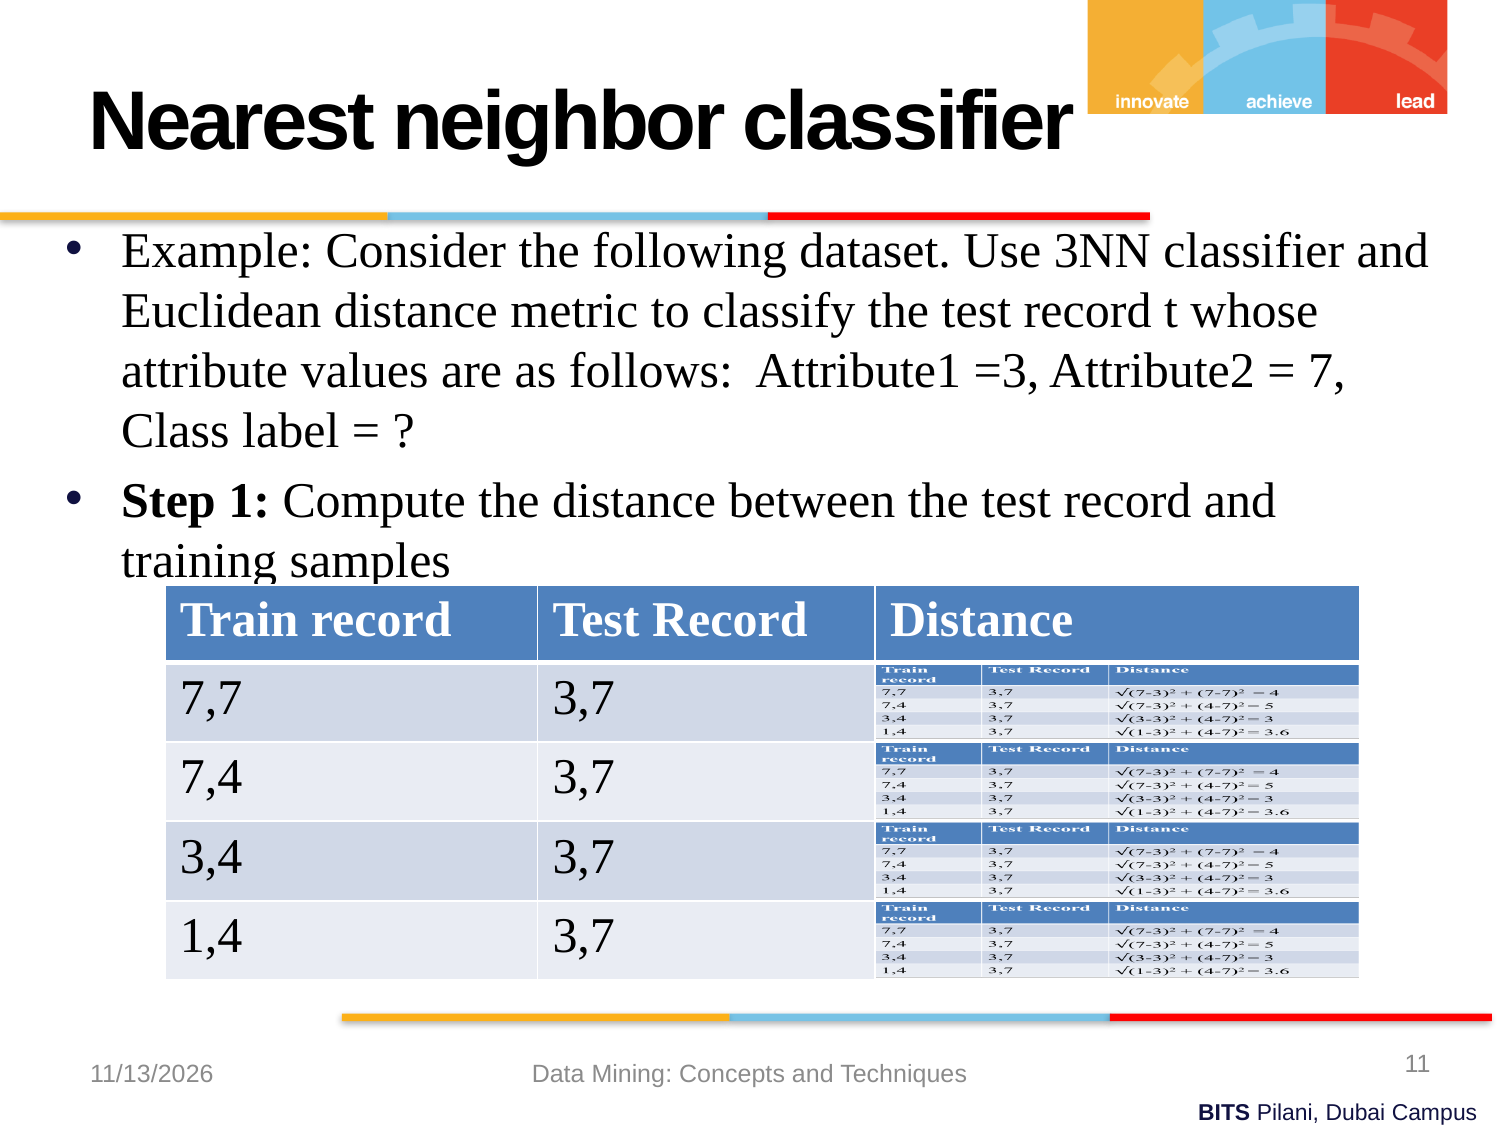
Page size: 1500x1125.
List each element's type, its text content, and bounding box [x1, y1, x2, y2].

table_cell 3,7 [538, 822, 874, 900]
table_cell 3,7 [538, 743, 874, 820]
table_cell [876, 902, 1359, 979]
table_cell 3,7 [538, 902, 874, 979]
table_header Distance [876, 586, 1359, 660]
footer Data Mining: Concepts and Techniques [512, 1042, 988, 1103]
table_cell [876, 743, 1359, 820]
table_cell 3,7 [538, 665, 874, 741]
table_cell [876, 822, 1359, 900]
table_cell [876, 665, 1359, 741]
table_header Test Record [538, 586, 874, 660]
table_cell 7,7 [166, 665, 537, 741]
table_cell 1,4 [166, 902, 537, 979]
title Nearest neighbor classifier [73, 22, 1424, 210]
table_cell 3,4 [166, 822, 537, 900]
table_cell 7,4 [166, 743, 537, 820]
list Example: Consider the following dataset. Use 3NN classifier and Euclidean distance metric to classify the test record t whose attribute values are as follows: Attribute1 =3, Attribute2 = 7, Class label = ? Step 1: Compute the distance between the test record and training samples [50, 209, 1446, 953]
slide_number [75, 1042, 425, 1103]
picture [1087, 0, 1448, 114]
slide_number 11 [1095, 1032, 1446, 1093]
table_header Train record [166, 586, 537, 660]
